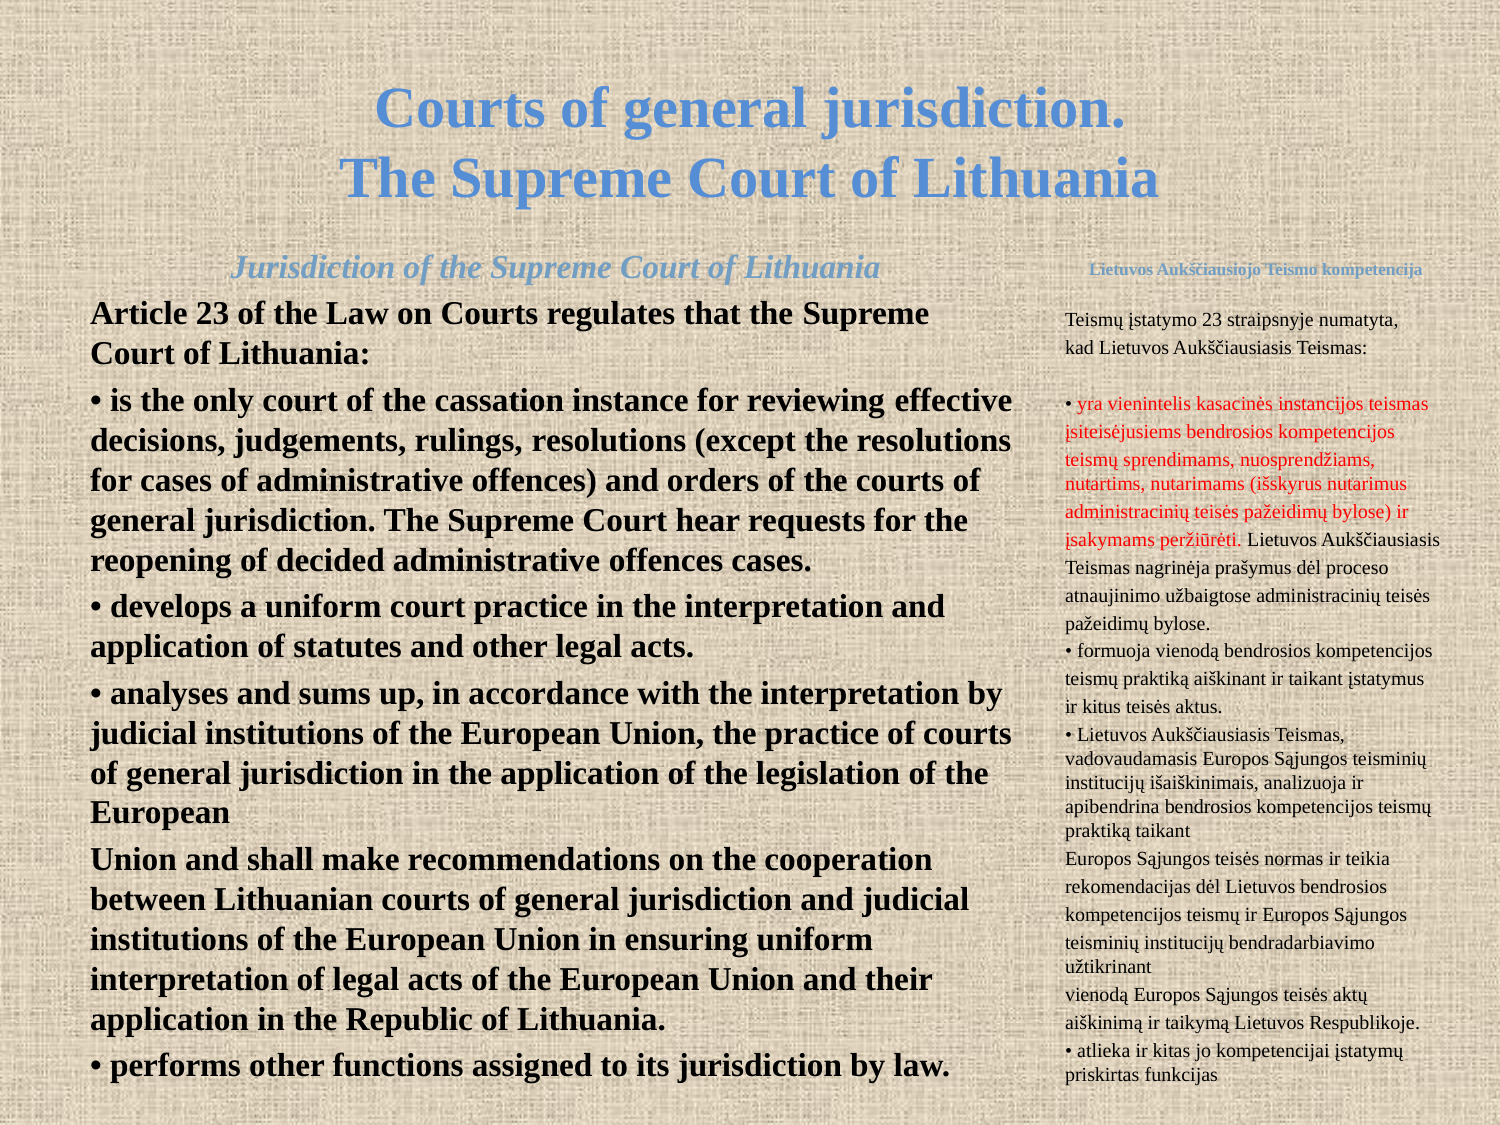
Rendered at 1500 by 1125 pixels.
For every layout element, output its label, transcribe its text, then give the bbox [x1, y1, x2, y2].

list Jurisdiction of the Supreme Court of Lithuania Article 23 of the Law on Courts regulates that the Supreme Court of Lithuania: • is the only court of the cassation instance for reviewing effective decisions, judgements, rulings, resolutions (except the resolutions for cases of administrative offences) and orders of the courts of general jurisdiction. The Supreme Court hear requests for the reopening of decided administrative offences cases. • develops a uniform court practice in the interpretation and application of statutes and other legal acts. • analyses and sums up, in accordance with the interpretation by judicial institutions of the European Union, the practice of courts of general jurisdiction in the application of the legislation of the European Union and shall make recommendations on the cooperation between Lithuanian courts of general jurisdiction and judicial institutions of the European Union in ensuring uniform interpretation of legal acts of the European Union and their application in the Republic of Lithuania. • performs other functions assigned to its jurisdiction by law. [75, 237, 1038, 1088]
title Courts of general jurisdiction. The Supreme Court of Lithuania [75, 45, 1425, 233]
picture [0, 0, 1500, 1125]
list Lietuvos Aukščiausiojo Teismo kompetencija Teismų įstatymo 23 straipsnyje numatyta, kad Lietuvos Aukščiausiasis Teismas: • yra vienintelis kasacinės instancijos teismas įsiteisėjusiems bendrosios kompetencijos teismų sprendimams, nuosprendžiams, nutartims, nutarimams (išskyrus nutarimus administracinių teisės pažeidimų bylose) ir įsakymams peržiūrėti. Lietuvos Aukščiausiasis Teismas nagrinėja prašymus dėl proceso atnaujinimo užbaigtose administracinių teisės pažeidimų bylose. • formuoja vienodą bendrosios kompetencijos teismų praktiką aiškinant ir taikant įstatymus ir kitus teisės aktus. • Lietuvos Aukščiausiasis Teismas, vadovaudamasis Europos Sąjungos teisminių institucijų išaiškinimais, analizuoja ir apibendrina bendrosios kompetencijos teismų praktiką taikant Europos Sąjungos teisės normas ir teikia rekomendacijas dėl Lietuvos bendrosios kompetencijos teismų ir Europos Sąjungos teisminių institucijų bendradarbiavimo užtikrinant vienodą Europos Sąjungos teisės aktų aiškinimą ir taikymą Lietuvos Respublikoje. • atlieka ir kitas jo kompetencijai įstatymų priskirtas funkcijas [1050, 249, 1463, 1100]
